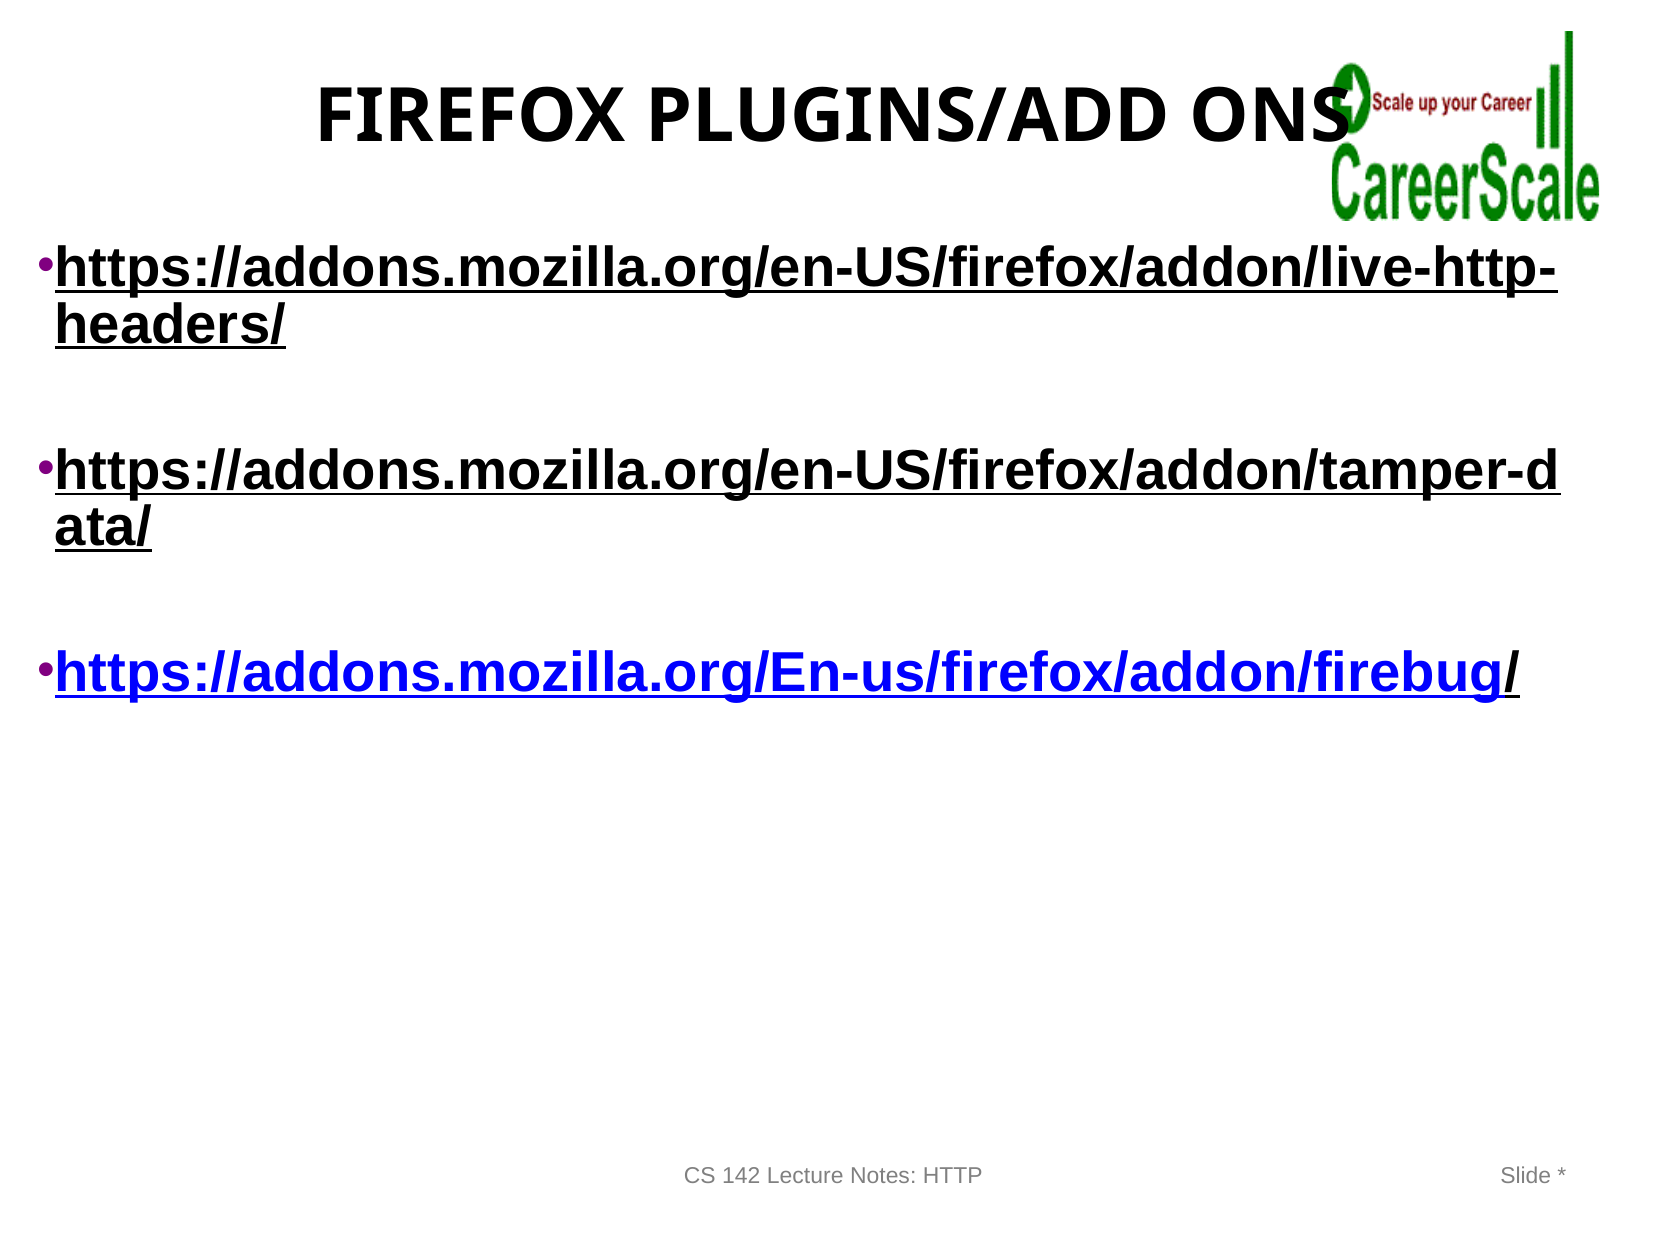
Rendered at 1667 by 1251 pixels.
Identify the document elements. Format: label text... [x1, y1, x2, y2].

picture [1331, 31, 1600, 221]
title Firefox plugins/add ons [83, 55, 1584, 167]
text_box CS 142 Lecture Notes: HTTP [569, 1152, 1098, 1226]
slide_number [1194, 1152, 1584, 1226]
list https://addons.mozilla.org/en-US/firefox/addon/live-http-headers/ https://addons.mozilla.org/en-US/firefox/addon/tamper-data/ https://addons.mozilla.org/En-us/firefox/addon/firebug/ [20, 222, 1584, 1117]
